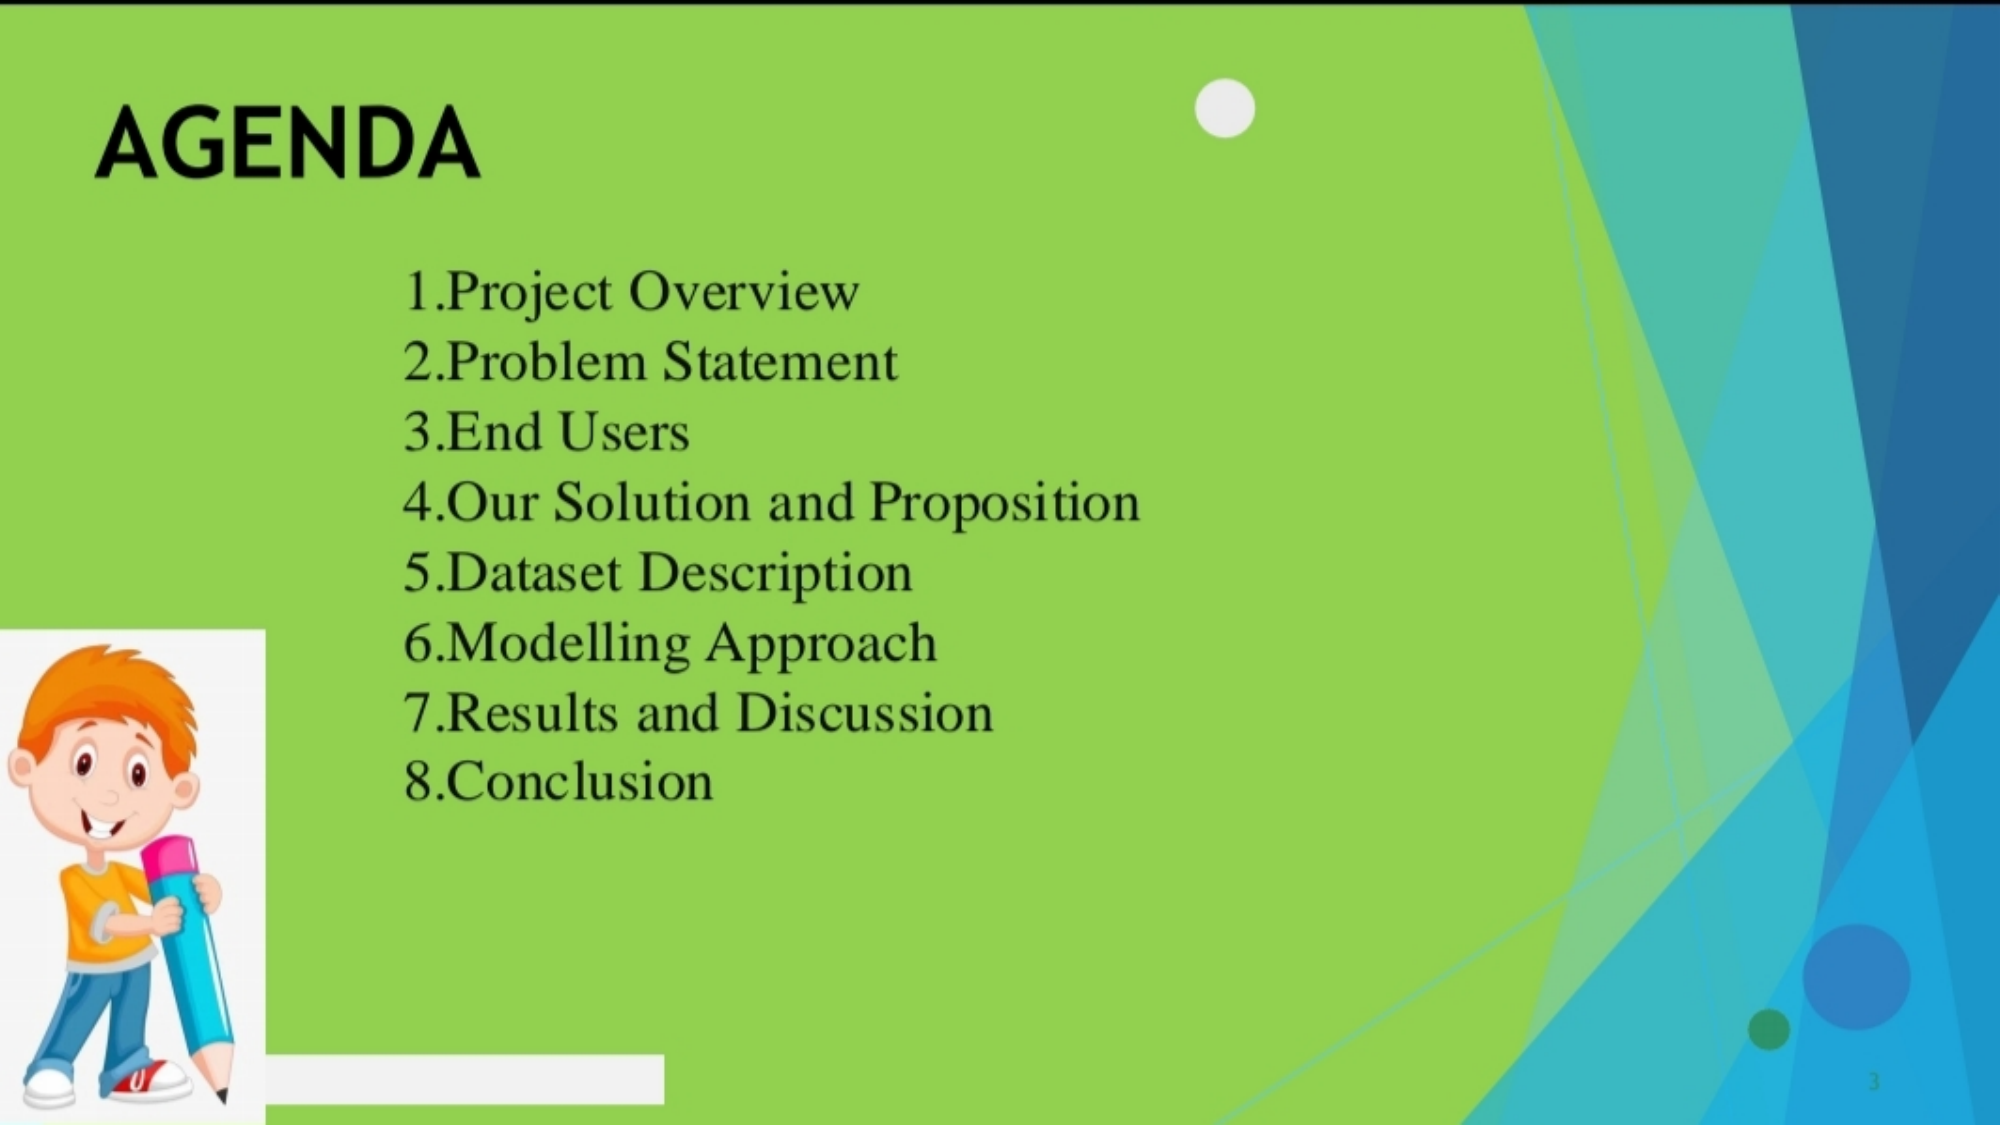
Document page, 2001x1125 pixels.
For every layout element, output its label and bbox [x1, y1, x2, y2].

list [0, 0, 2000, 1125]
